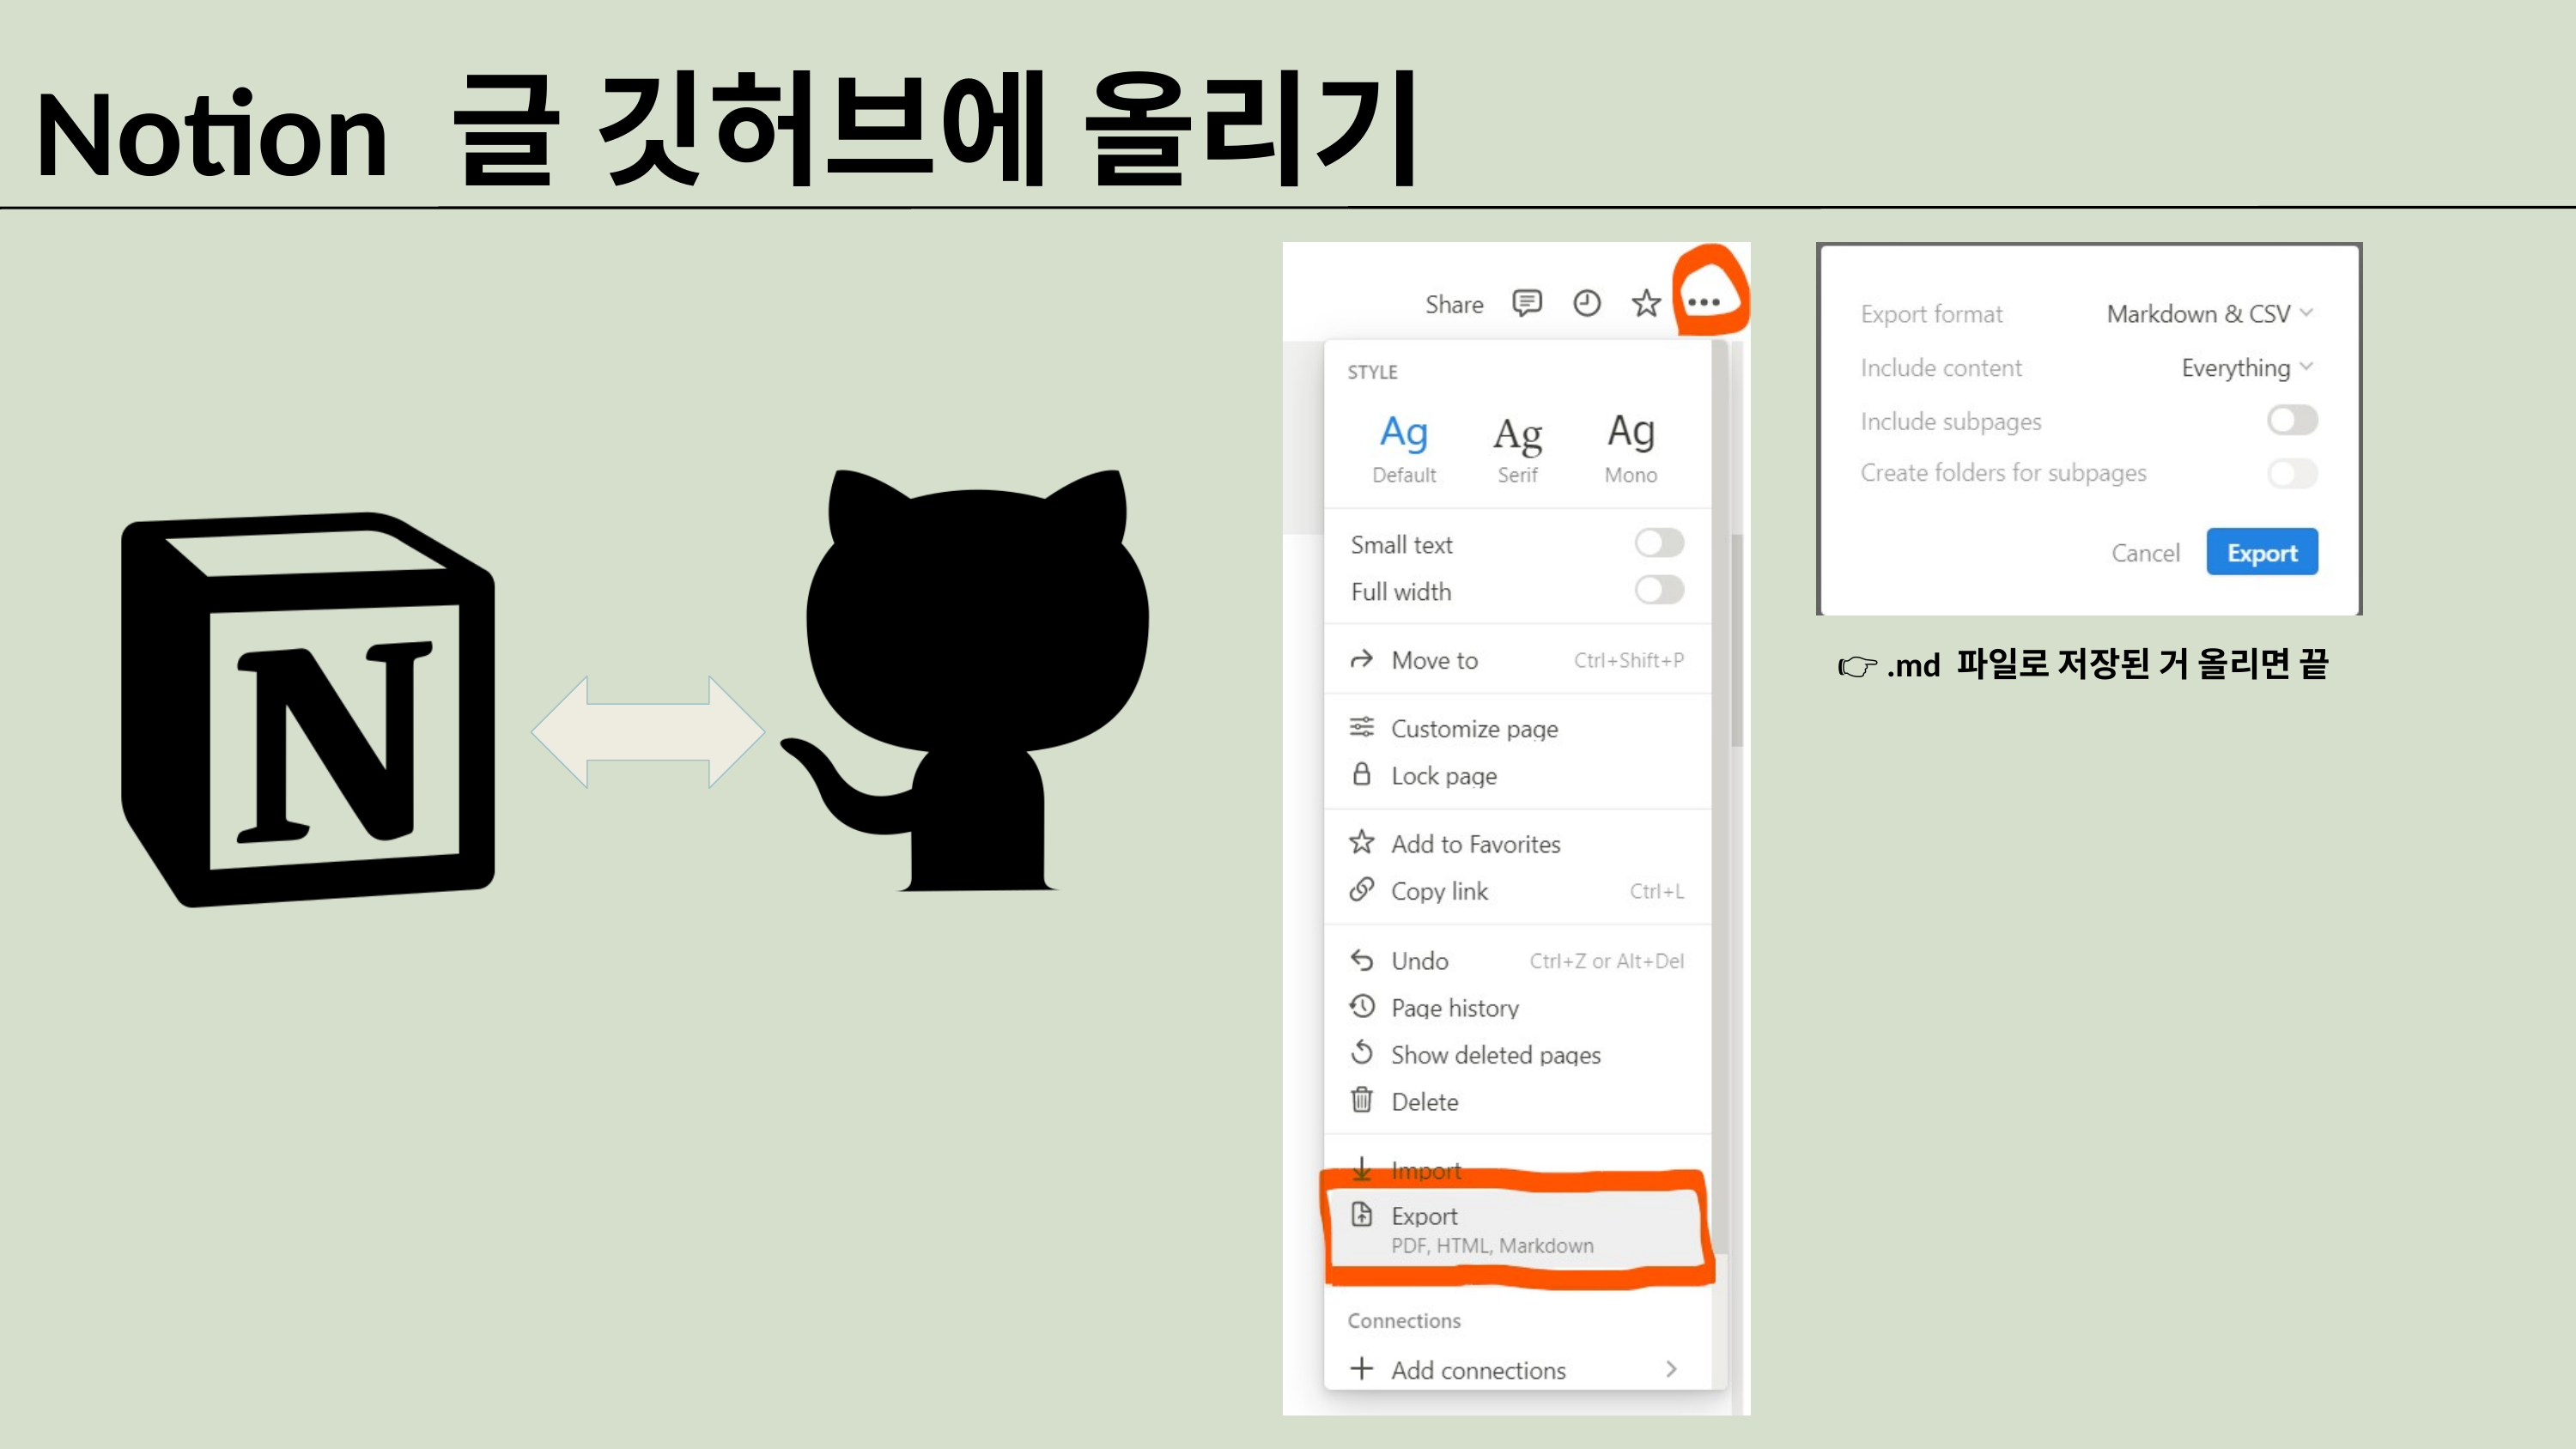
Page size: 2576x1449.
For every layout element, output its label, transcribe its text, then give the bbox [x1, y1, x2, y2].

text_box [531, 676, 723, 789]
text_box 👉 .md 파일로 저장된 거 올리면 끝 [1824, 629, 2418, 697]
picture [86, 485, 513, 927]
text_box Notion 글 깃허브에 올리기 [34, 21, 2083, 201]
picture [1283, 242, 1751, 1416]
picture [727, 435, 1202, 927]
picture [1816, 242, 2363, 616]
